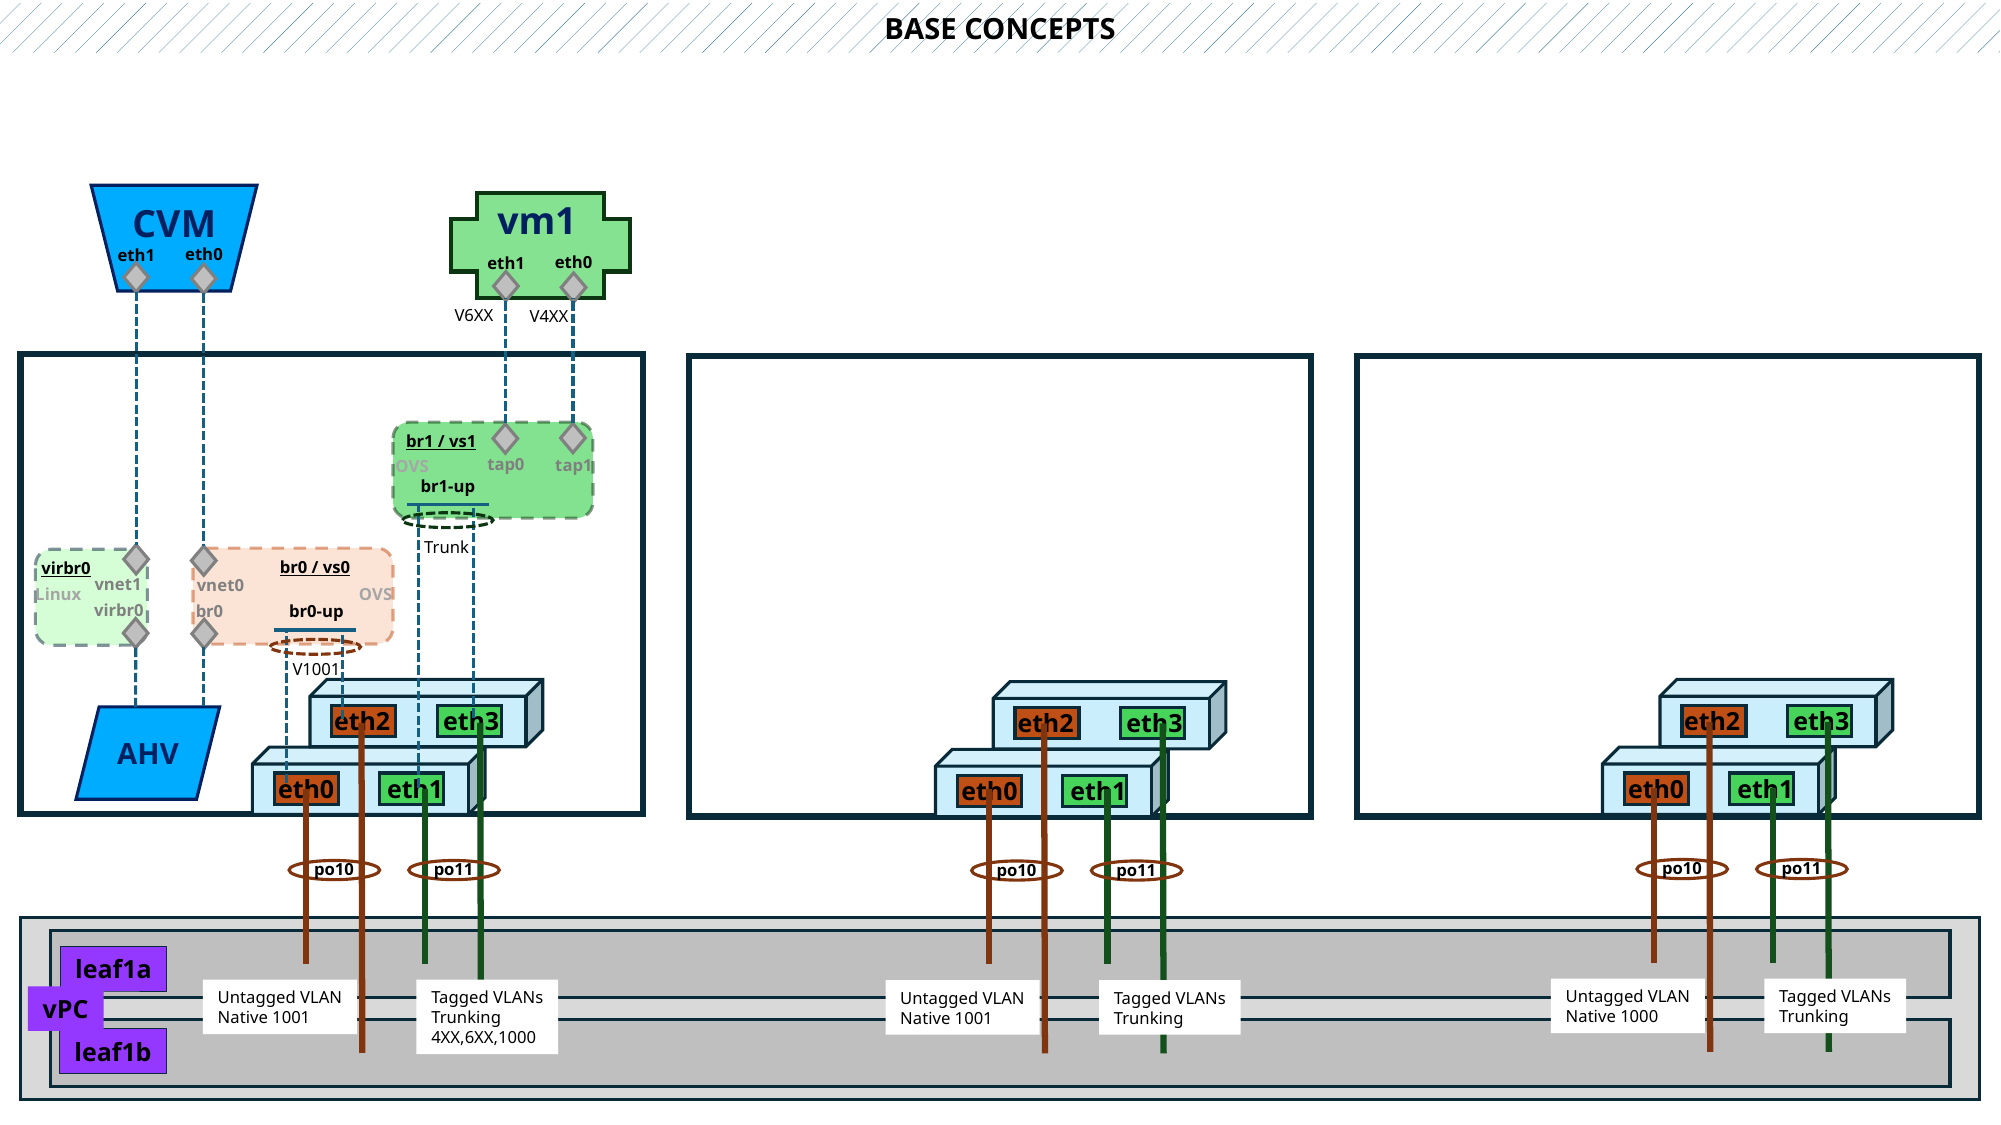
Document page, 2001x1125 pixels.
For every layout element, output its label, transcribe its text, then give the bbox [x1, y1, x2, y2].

text_box V4XX [574, 298, 584, 333]
text_box eth1 [472, 245, 540, 281]
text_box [90, 184, 258, 294]
text_box po11 [1766, 850, 1772, 886]
text_box BASE CONCEPTS [0, 3, 2000, 53]
text_box [369, 862, 382, 878]
text_box [484, 929, 1041, 999]
text_box po11 [1830, 850, 1837, 886]
text_box po10 [307, 851, 360, 887]
text_box [475, 281, 499, 297]
text_box [449, 191, 482, 273]
text_box [1717, 861, 1730, 877]
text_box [75, 706, 221, 800]
text_box V4XX [514, 298, 572, 333]
text_box Tagged VLANs Trunking 4XX,6XX,1000 [416, 979, 559, 1055]
text_box [1167, 929, 1706, 999]
text_box po11 [1101, 851, 1106, 887]
text_box Untagged VLAN Native 1000 [1550, 978, 1705, 1034]
text_box leaf1a [60, 946, 167, 992]
text_box [1635, 861, 1647, 877]
text_box Tagged VLANs Trunking [1830, 978, 1907, 1034]
text_box po10 [1711, 850, 1717, 886]
text_box [580, 280, 606, 299]
text_box leaf1b [59, 1028, 167, 1074]
text_box Tagged VLANs Trunking [1165, 980, 1241, 1035]
text_box eth0 [540, 244, 608, 280]
text_box po10 [299, 851, 305, 887]
text_box po10 [1046, 851, 1052, 887]
text_box [366, 929, 477, 999]
text_box Tagged VLANs Trunking [1764, 978, 1827, 1034]
text_box [511, 280, 567, 299]
text_box [49, 1018, 1952, 1088]
text_box po11 [426, 851, 479, 887]
text_box [489, 862, 502, 878]
text_box [1089, 863, 1101, 879]
text_box [287, 862, 299, 878]
text_box [1754, 861, 1766, 877]
text_box Untagged VLAN Native 1001 [202, 979, 358, 1035]
text_box po10 [981, 851, 988, 887]
text_box V6XX [439, 297, 504, 332]
text_box po10 [990, 851, 1043, 887]
text_box [19, 916, 1981, 1101]
text_box po11 [418, 851, 424, 887]
text_box po11 [482, 851, 489, 887]
text_box [1052, 862, 1065, 879]
text_box Untagged VLAN Native 1001 [885, 980, 1040, 1035]
text_box [49, 929, 358, 999]
text_box [491, 281, 521, 300]
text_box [20, 353, 1980, 818]
text_box po10 [1647, 850, 1653, 886]
text_box [1171, 862, 1184, 879]
text_box [406, 862, 418, 878]
text_box vPC [27, 986, 104, 1031]
text_box vm1 [482, 189, 592, 250]
text_box po10 [363, 851, 369, 887]
text_box [559, 280, 588, 298]
text_box [592, 191, 632, 273]
text_box [1837, 861, 1850, 877]
text_box Tagged VLANs Trunking [1099, 980, 1162, 1035]
text_box po11 [1774, 850, 1827, 886]
text_box po10 [1655, 850, 1708, 886]
text_box po11 [1109, 851, 1162, 887]
text_box [1714, 929, 1825, 999]
text_box po11 [1165, 851, 1171, 887]
text_box [1048, 929, 1160, 999]
text_box [969, 863, 981, 878]
text_box [1832, 929, 1952, 999]
